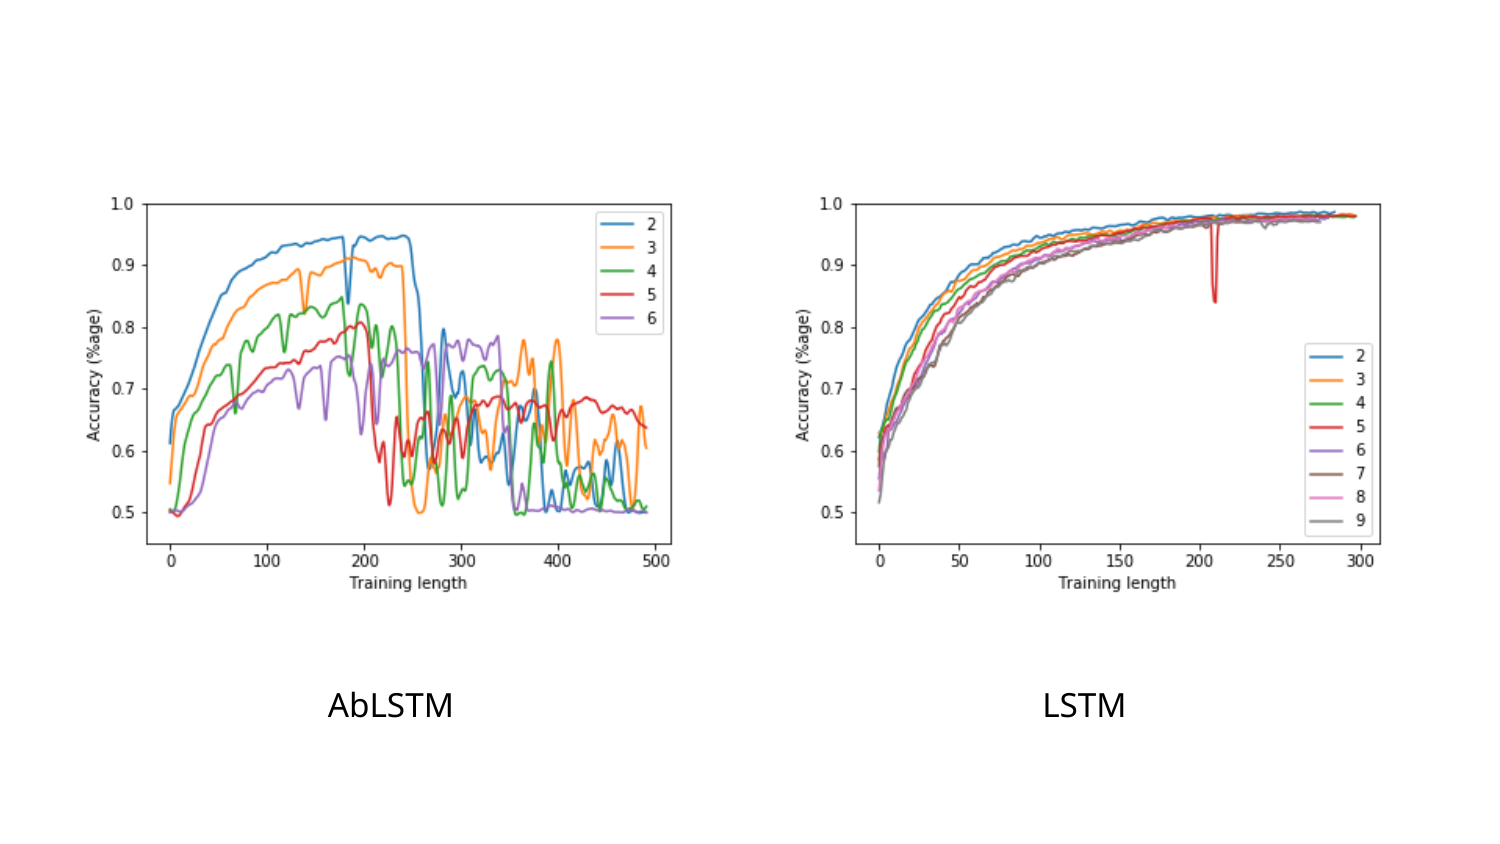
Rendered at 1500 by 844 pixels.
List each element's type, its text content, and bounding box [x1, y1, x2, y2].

text_box LSTM [1027, 669, 1202, 709]
text_box AbLSTM [312, 669, 487, 709]
picture [62, 149, 738, 601]
picture [771, 149, 1447, 601]
